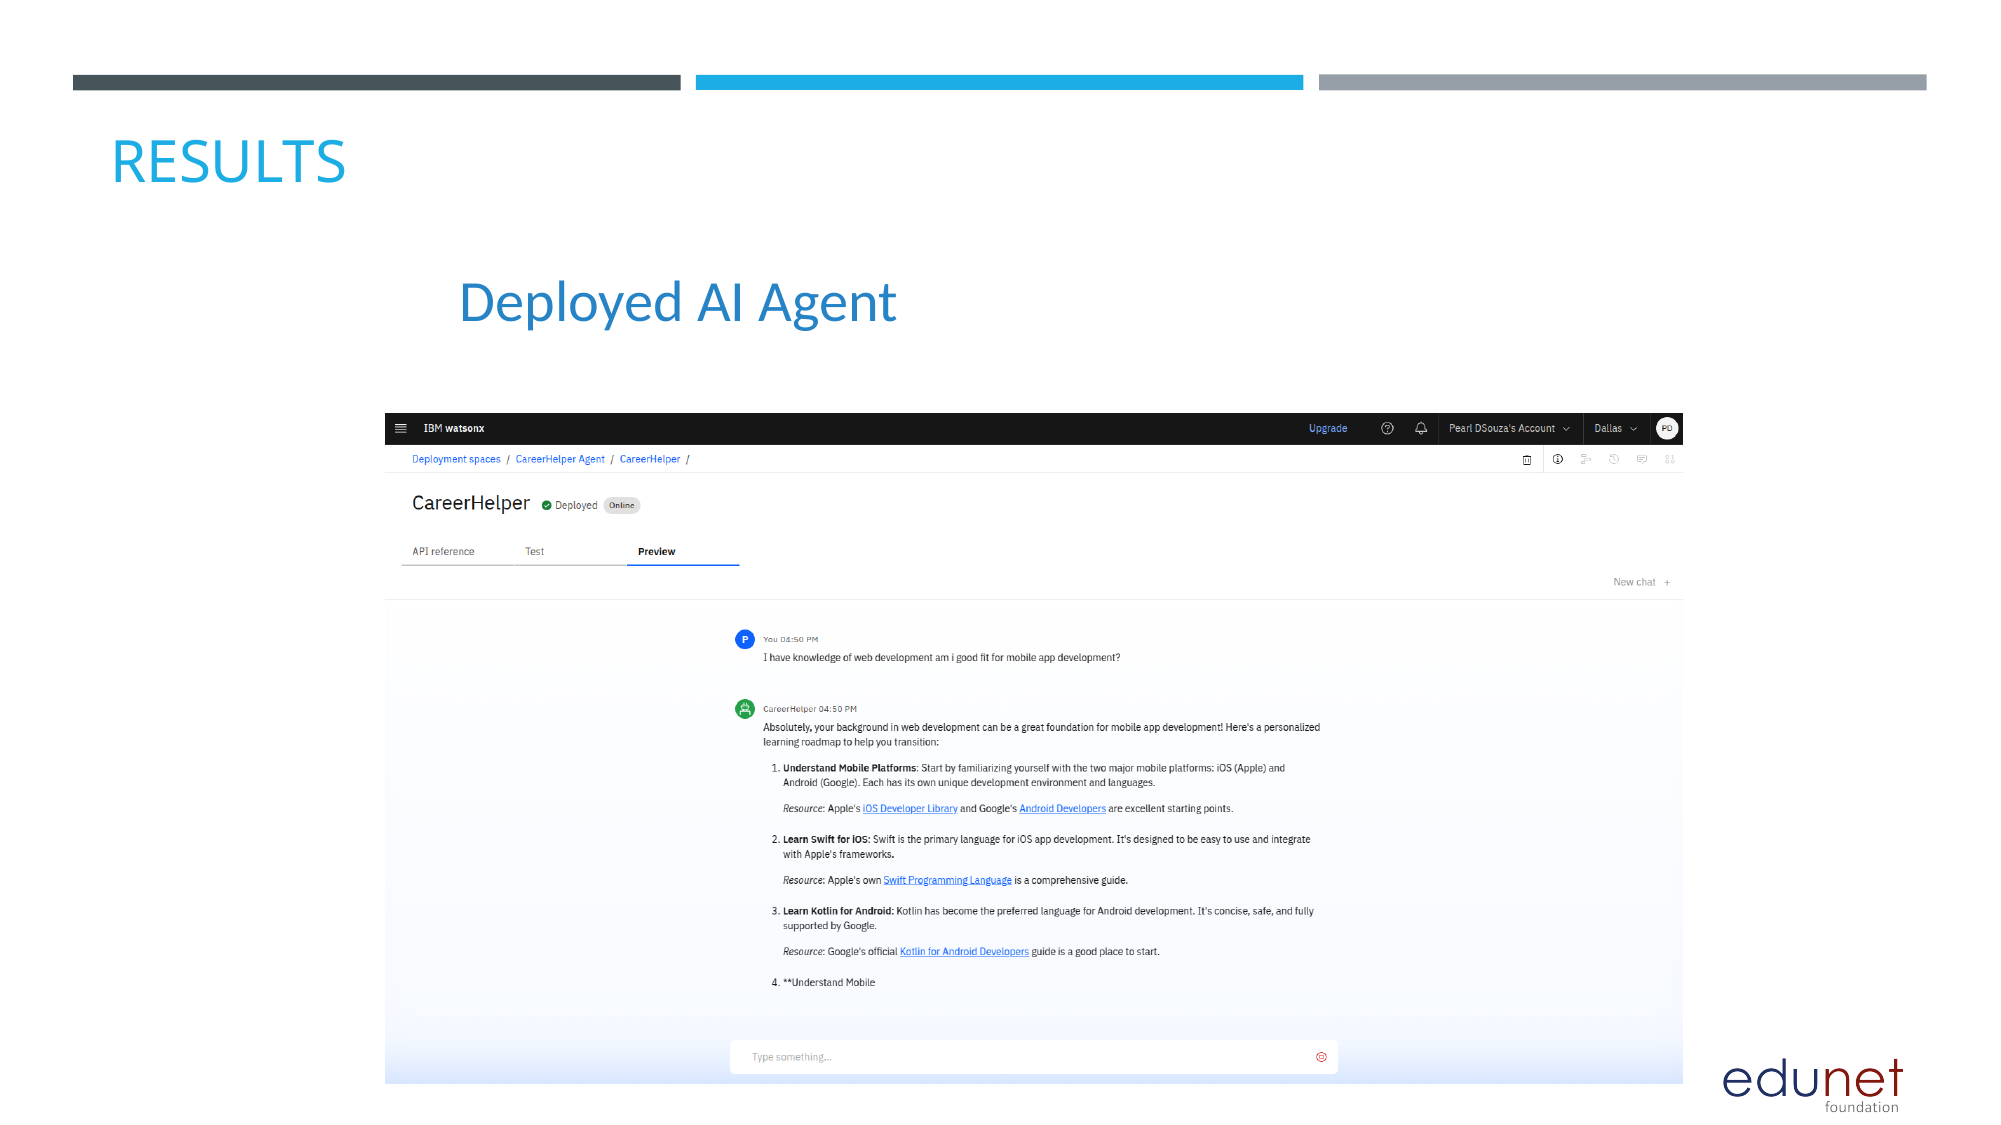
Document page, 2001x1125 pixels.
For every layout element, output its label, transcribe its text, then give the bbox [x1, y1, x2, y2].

picture [1719, 1056, 1905, 1116]
picture [384, 413, 1684, 1085]
text_box Deployed AI Agent [444, 255, 1091, 341]
title RESULTS [95, 115, 1905, 203]
